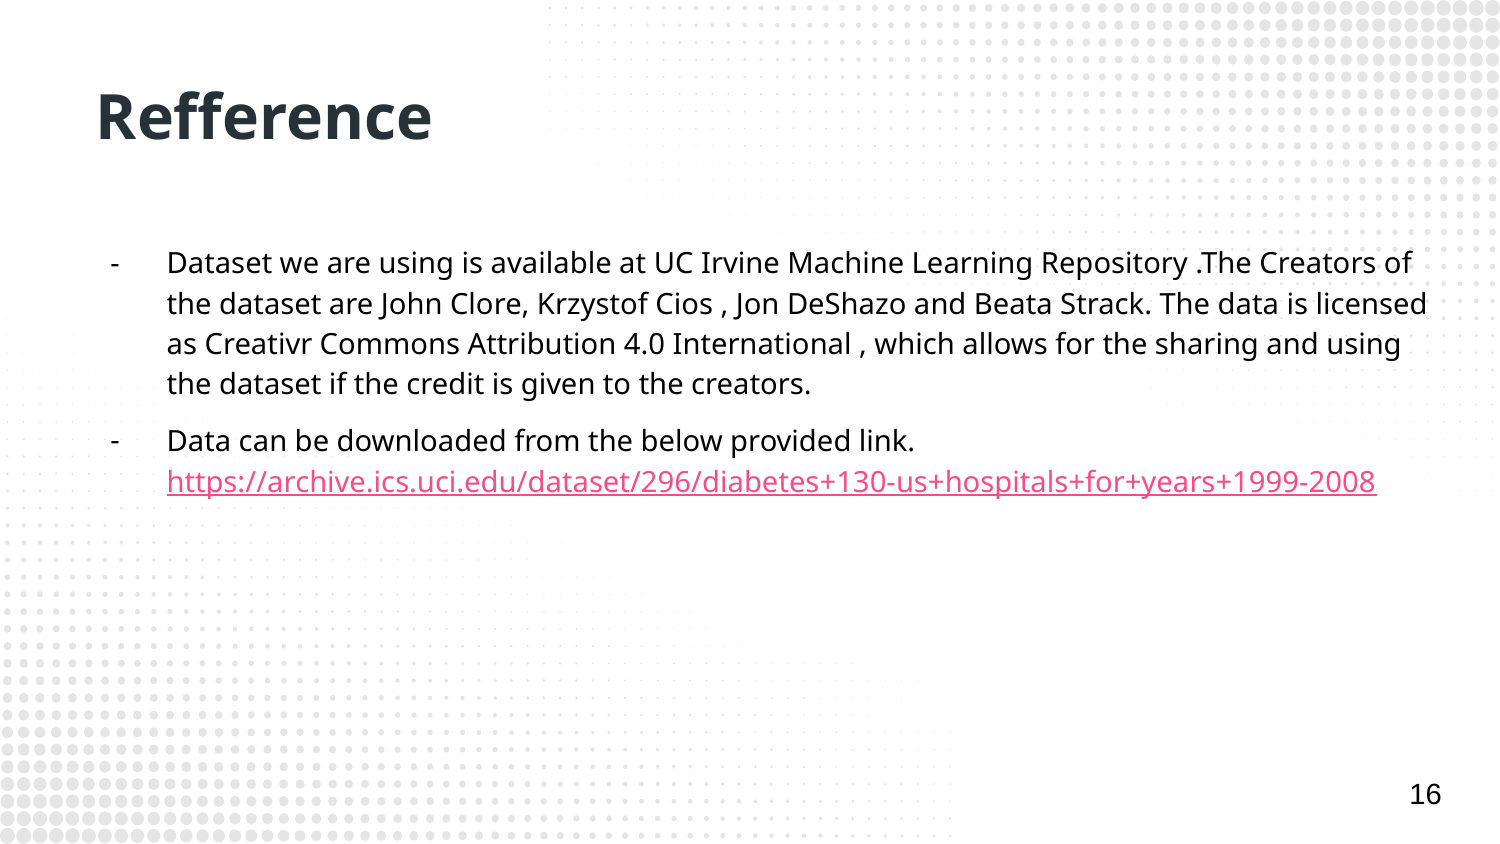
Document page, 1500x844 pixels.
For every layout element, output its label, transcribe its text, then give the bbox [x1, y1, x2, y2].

title Refference [80, 75, 1345, 154]
text_box Dataset we are using is available at UC Irvine Machine Learning Repository .The Creators of the dataset are John Clore, Krzystof Cios , Jon DeShazo and Beata Strack. The data is licensed as Creativr Commons Attribution 4.0 International , which allows for the sharing and using the dataset if the credit is given to the creators. Data can be downloaded from the below provided link. https://archive.ics.uci.edu/dataset/296/diabetes+130-us+hospitals+for+years+1999-2008 [95, 232, 1461, 567]
